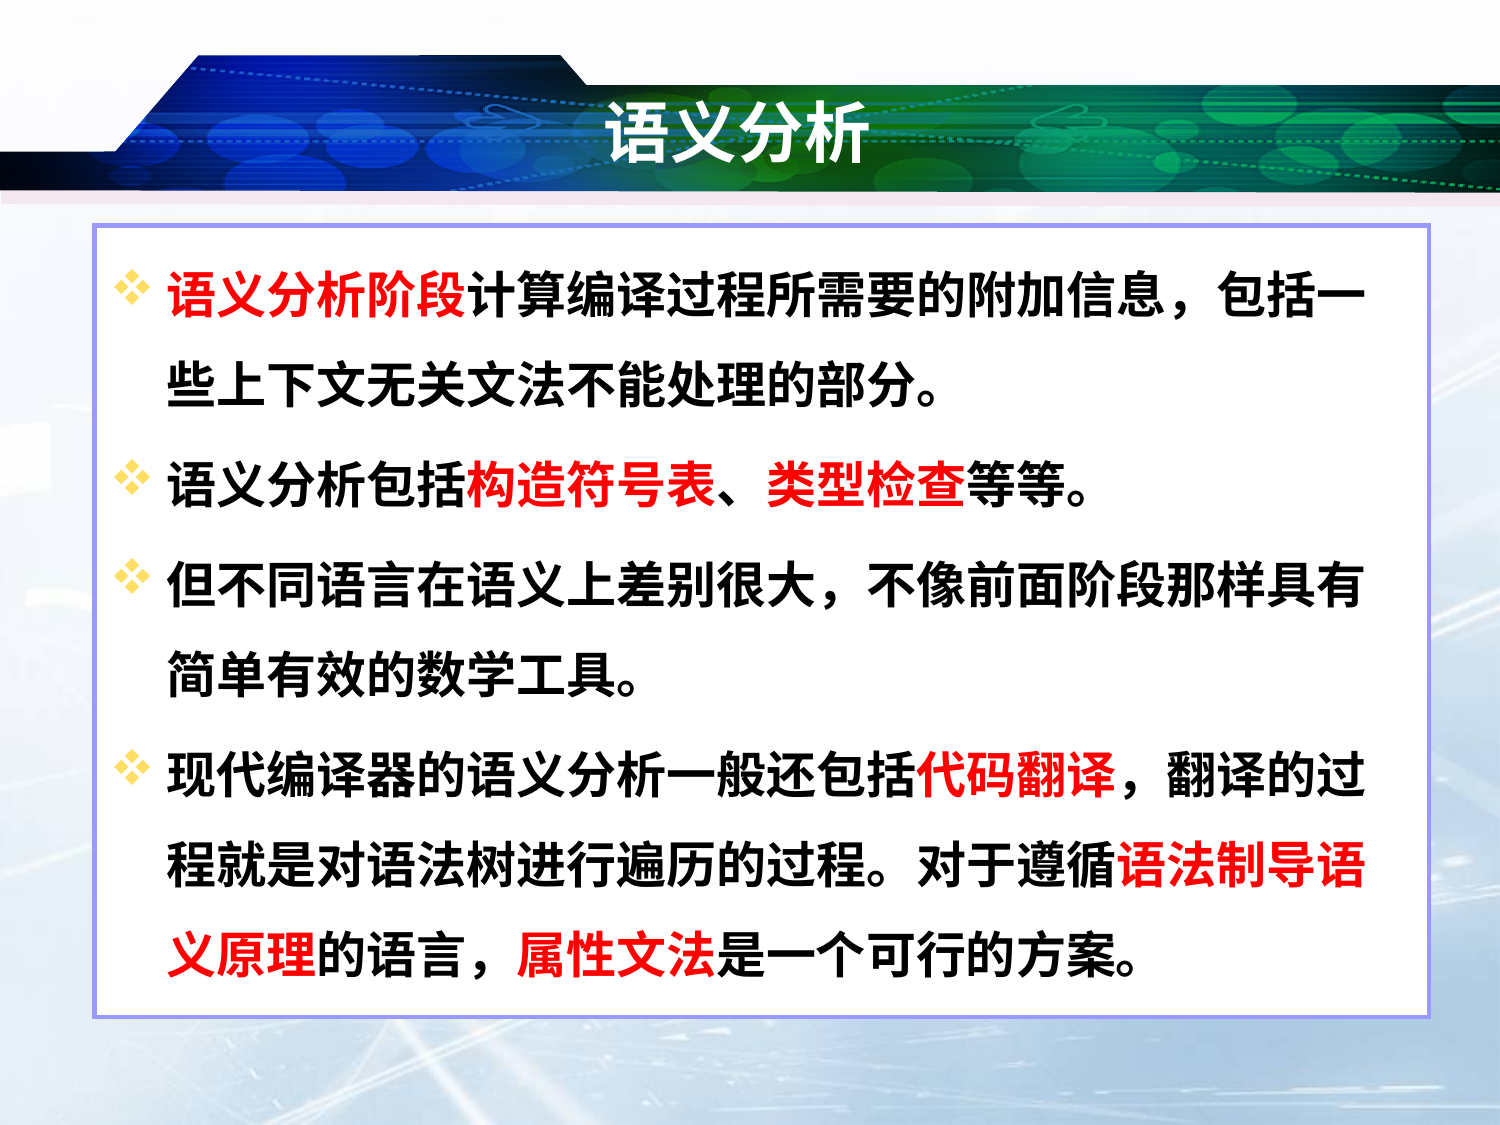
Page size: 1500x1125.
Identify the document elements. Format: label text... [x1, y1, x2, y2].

title 语义分析 [99, 37, 1376, 225]
list 语义分析阶段计算编译过程所需要的附加信息，包括一些上下文无关文法不能处理的部分。 语义分析包括构造符号表、类型检查等等。 但不同语言在语义上差别很大，不像前面阶段那样具有简单有效的数学工具。 现代编译器的语义分析一般还包括代码翻译，翻译的过程就是对语法树进行遍历的过程。对于遵循语法制导语义原理的语言，属性文法是一个可行的方案。 [94, 225, 1430, 1018]
picture [0, 0, 1500, 1125]
